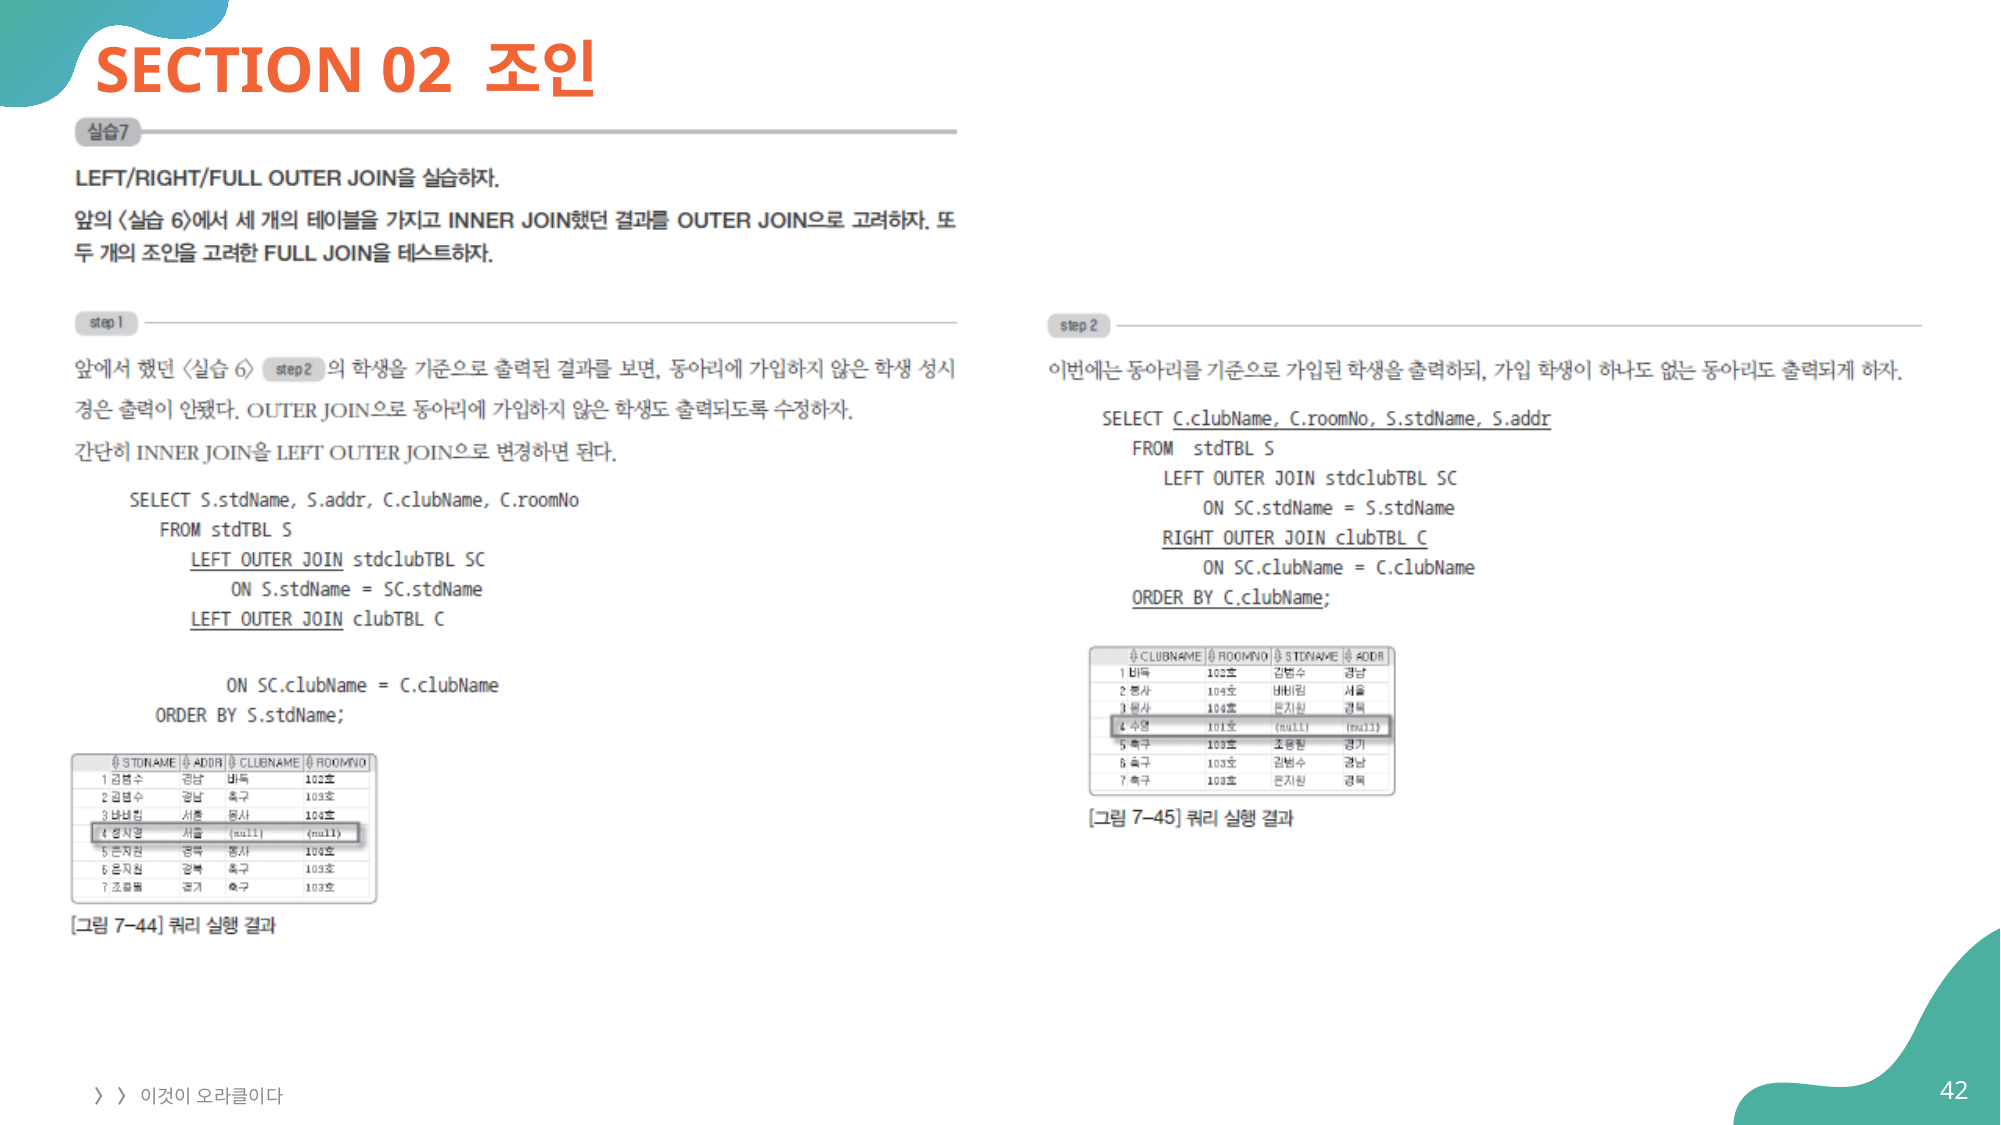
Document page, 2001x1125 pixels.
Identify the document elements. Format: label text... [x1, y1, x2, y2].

footer 〉 〉 이것이 오라클이다 [79, 1078, 755, 1114]
picture [1041, 308, 1922, 628]
picture [73, 103, 976, 648]
slide_number 42 [1917, 1061, 1984, 1122]
picture [1077, 635, 1424, 857]
title SECTION 02 조인 [79, 17, 1931, 128]
picture [45, 650, 624, 947]
